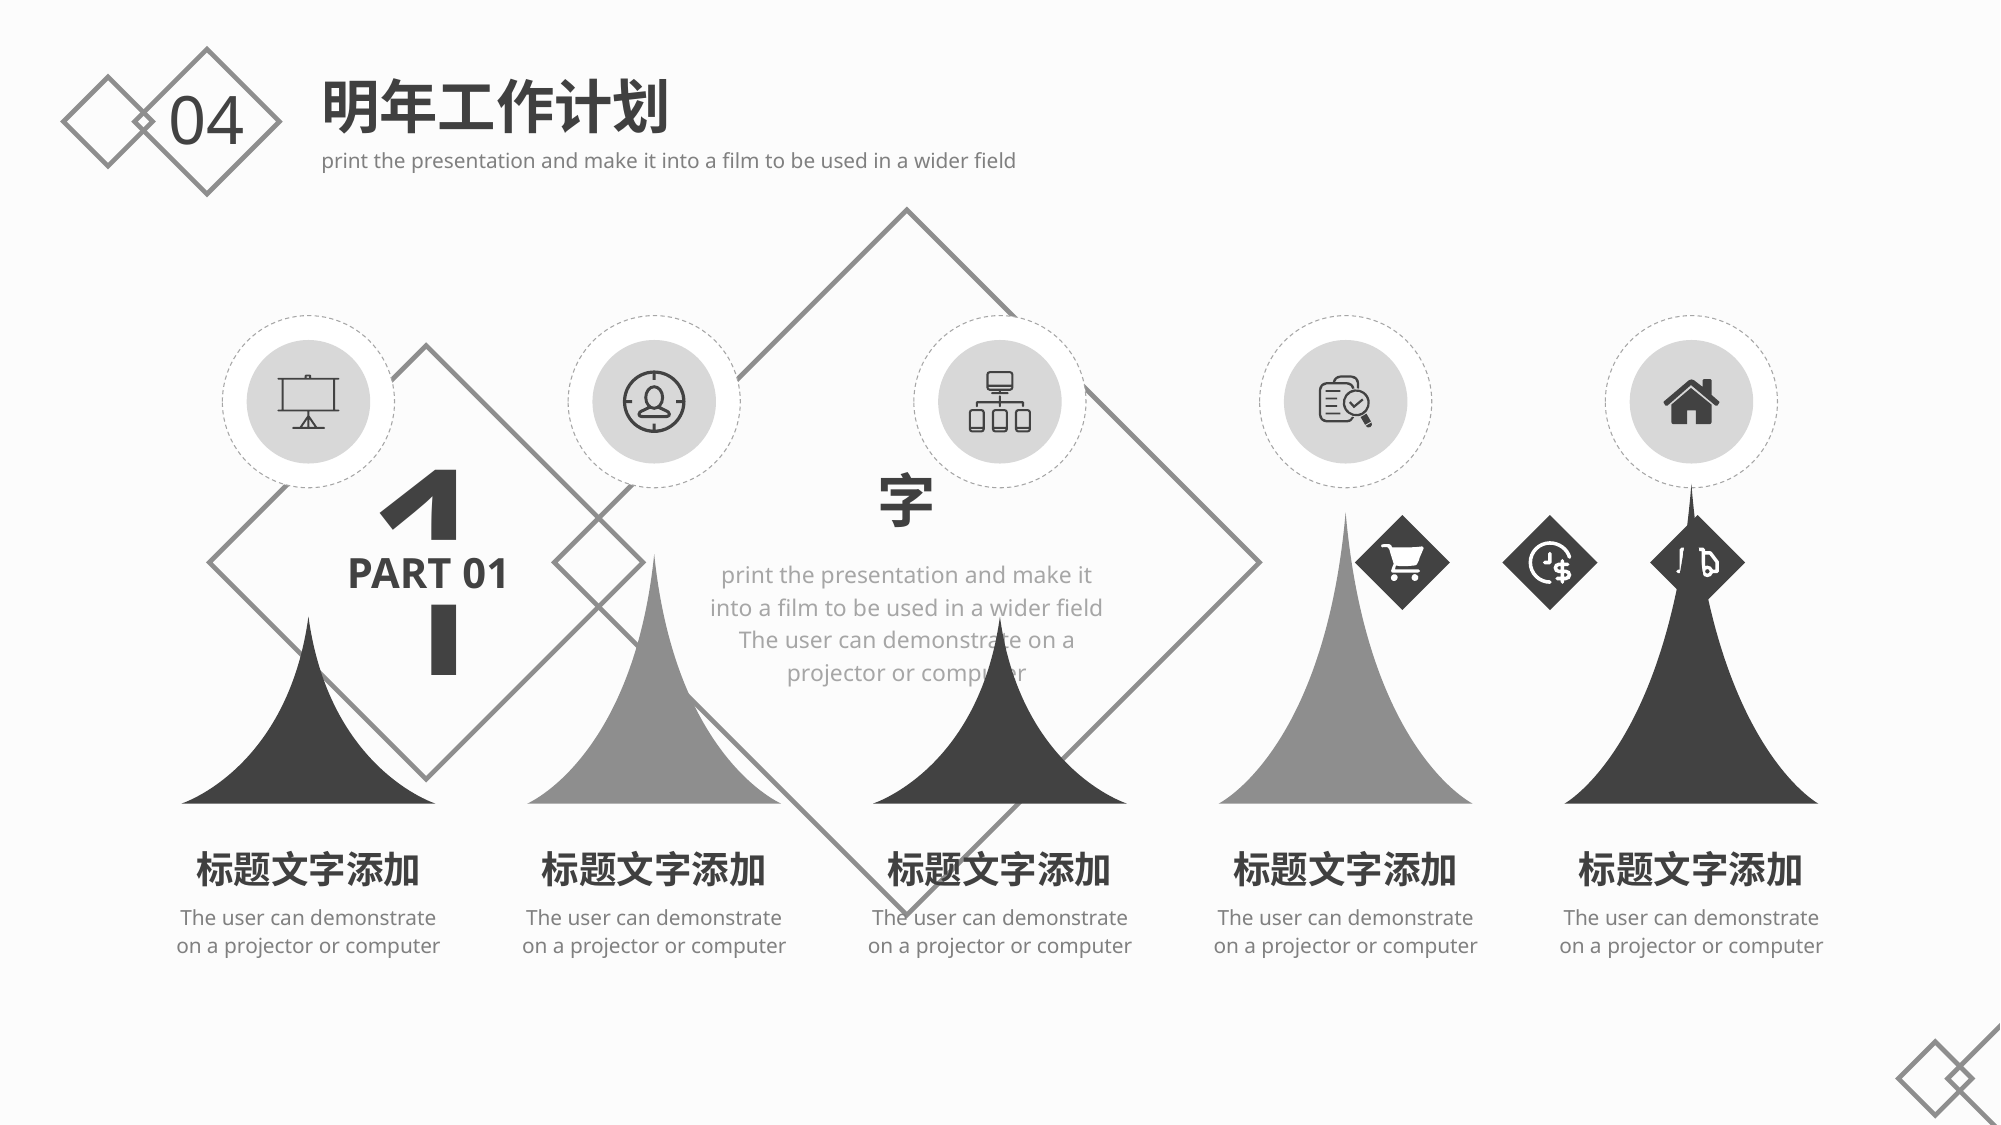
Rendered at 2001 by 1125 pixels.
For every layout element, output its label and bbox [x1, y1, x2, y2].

text_box [63, 49, 2000, 1125]
